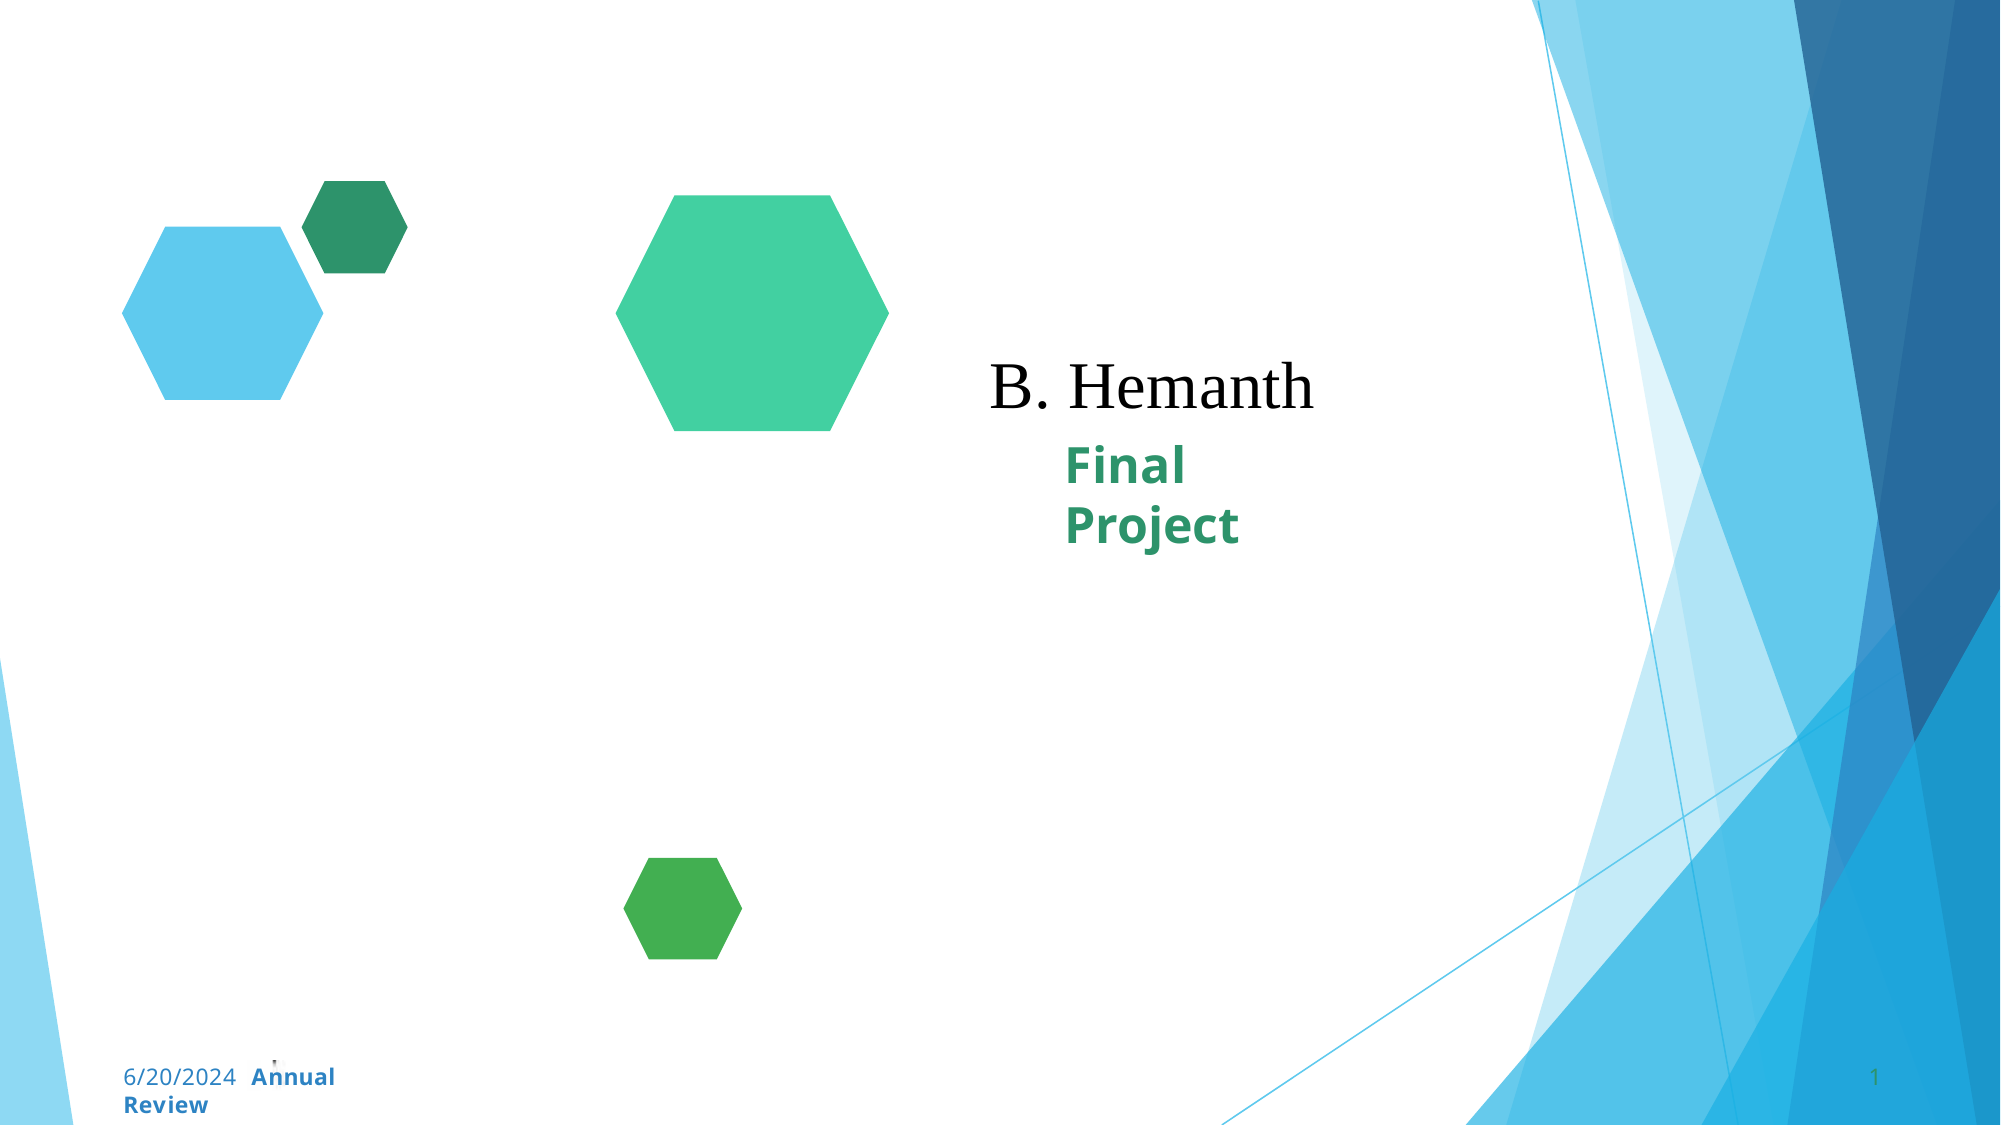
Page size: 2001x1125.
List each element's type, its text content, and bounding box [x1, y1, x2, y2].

picture [110, 1060, 463, 1094]
text_box [615, 195, 890, 339]
text_box [623, 857, 743, 960]
title B. Hemanth [462, 339, 1663, 530]
slide_number 1 [1862, 1061, 1888, 1125]
text_box Final Project [1062, 431, 1368, 554]
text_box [121, 181, 408, 400]
text_box 6/20/2024 Annual Review [121, 1094, 417, 1118]
